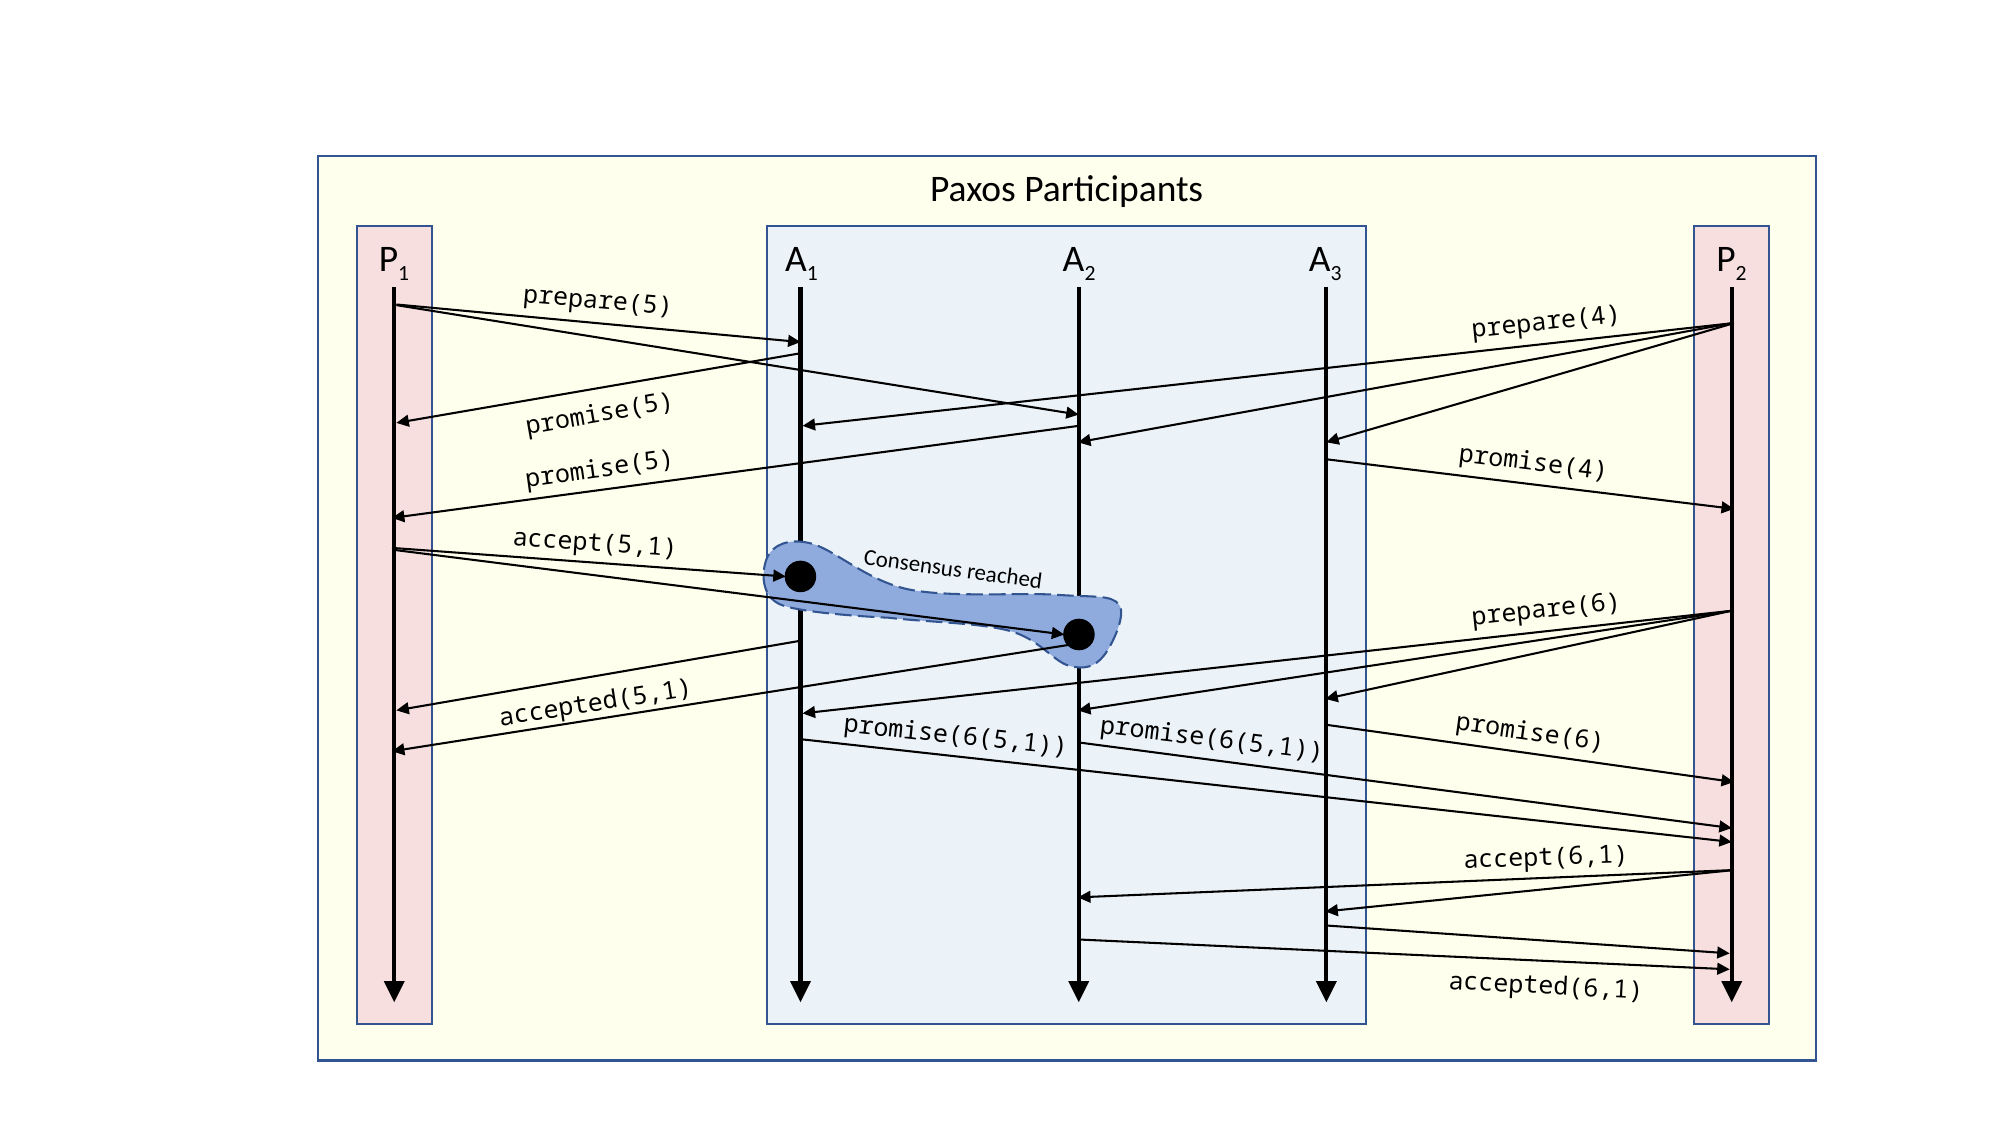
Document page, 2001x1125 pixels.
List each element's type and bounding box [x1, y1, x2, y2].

text_box [317, 155, 1817, 1062]
